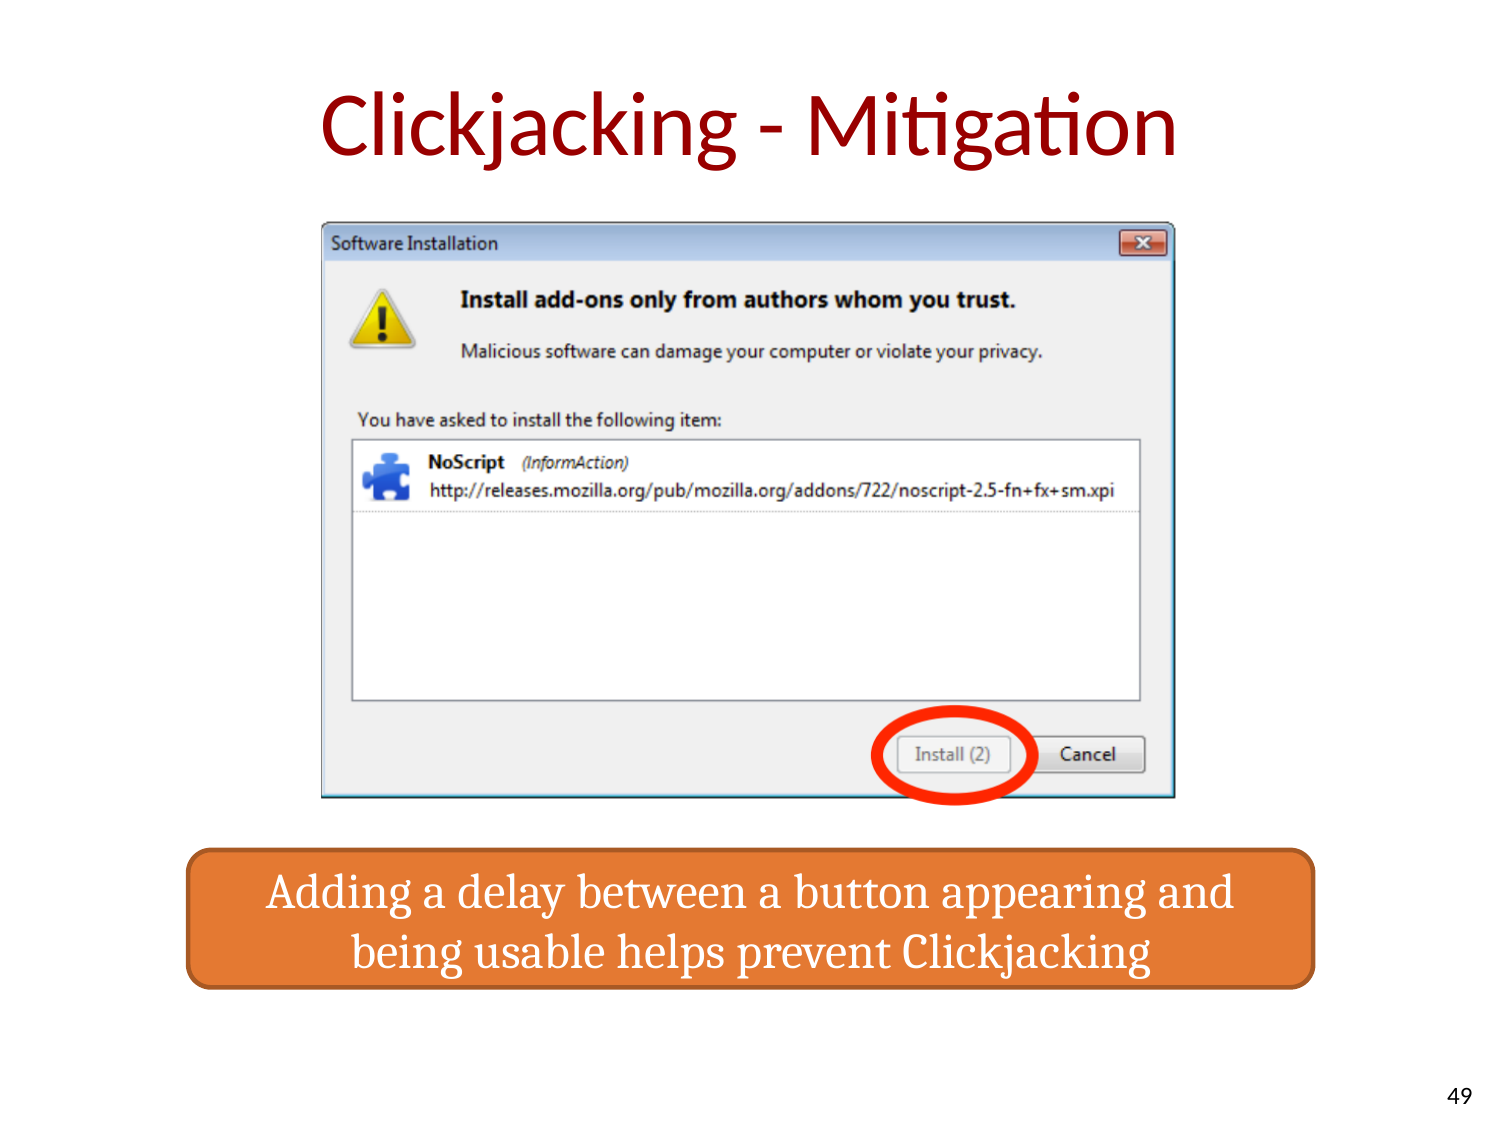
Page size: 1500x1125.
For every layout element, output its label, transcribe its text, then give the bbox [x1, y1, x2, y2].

picture [312, 212, 1188, 810]
title Clickjacking - Mitigation [75, 24, 1425, 213]
text_box Adding a delay between a button appearing and being usable helps prevent Clickjacking [186, 847, 1316, 990]
slide_number 49 [1137, 1065, 1488, 1125]
